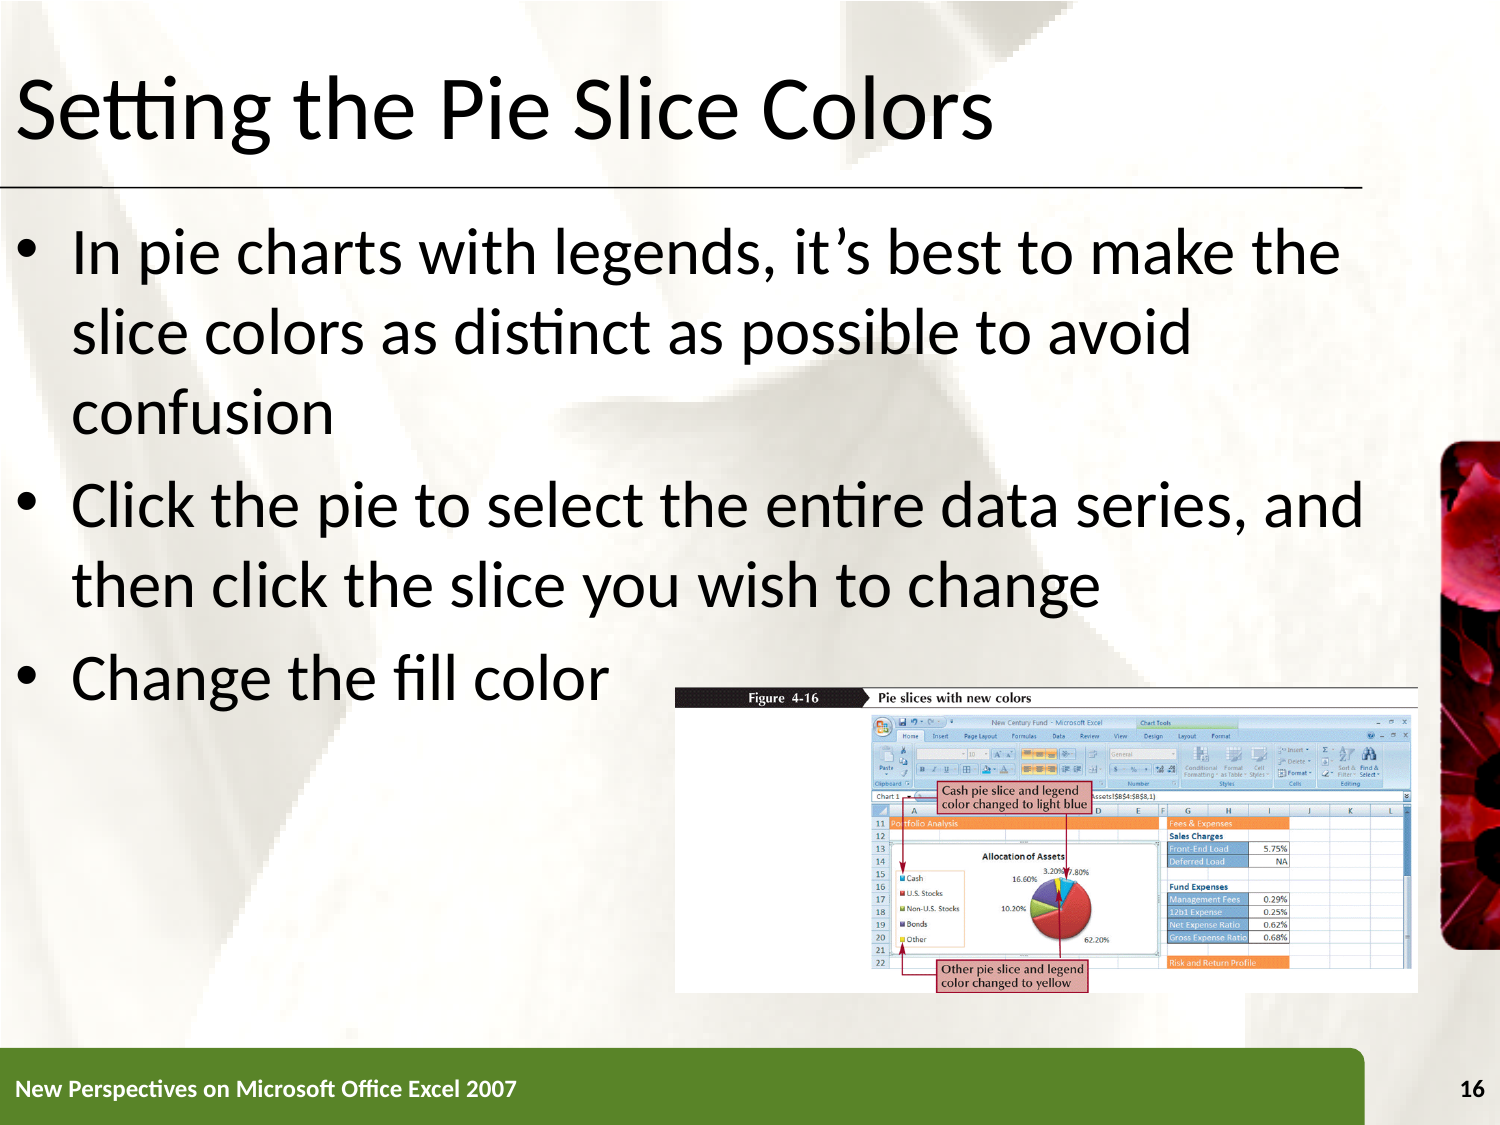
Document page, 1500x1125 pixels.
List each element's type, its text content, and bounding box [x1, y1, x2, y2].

footer New Perspectives on Microsoft Office Excel 2007 [0, 1050, 1350, 1125]
picture [1437, 437, 1500, 950]
title Setting the Pie Slice Colors [0, 24, 1363, 181]
picture [674, 687, 1418, 994]
list In pie charts with legends, it’s best to make the slice colors as distinct as possible to avoid confusion Click the pie to select the entire data series, and then click the slice you wish to change Change the fill color [0, 199, 1426, 1006]
slide_number 16 [1412, 1050, 1500, 1125]
